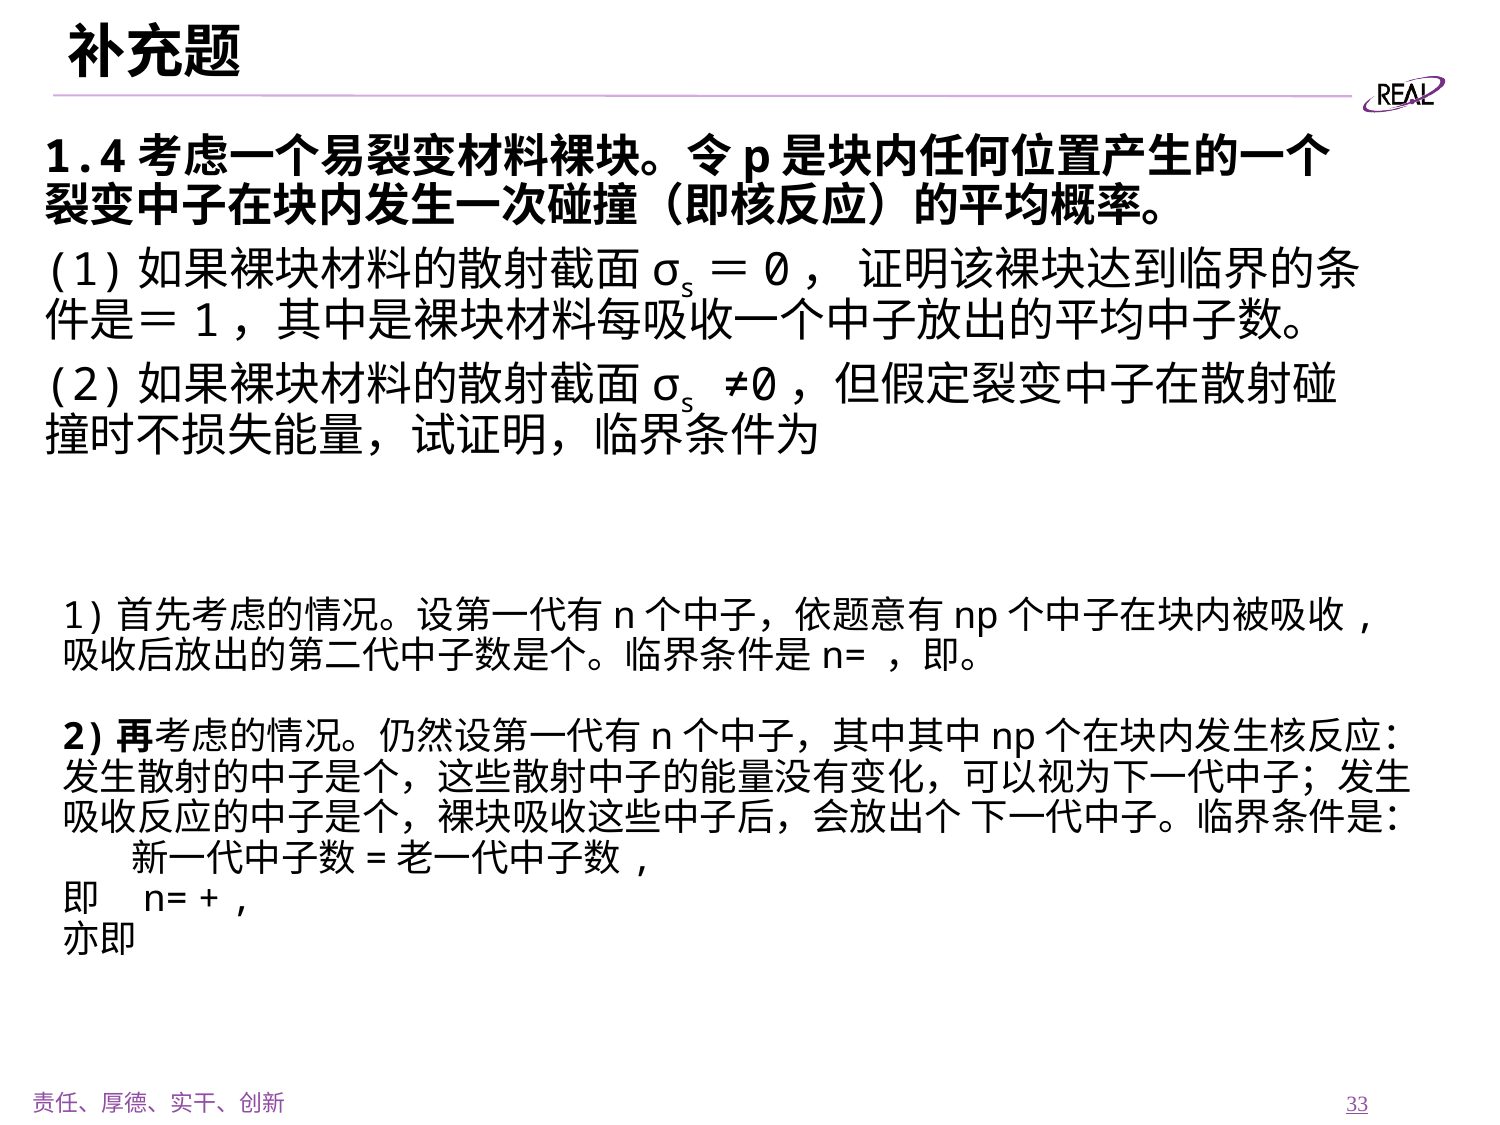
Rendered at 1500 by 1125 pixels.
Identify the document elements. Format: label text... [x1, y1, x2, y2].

title 补充题 [52, 7, 1447, 90]
picture [1362, 90, 1447, 113]
